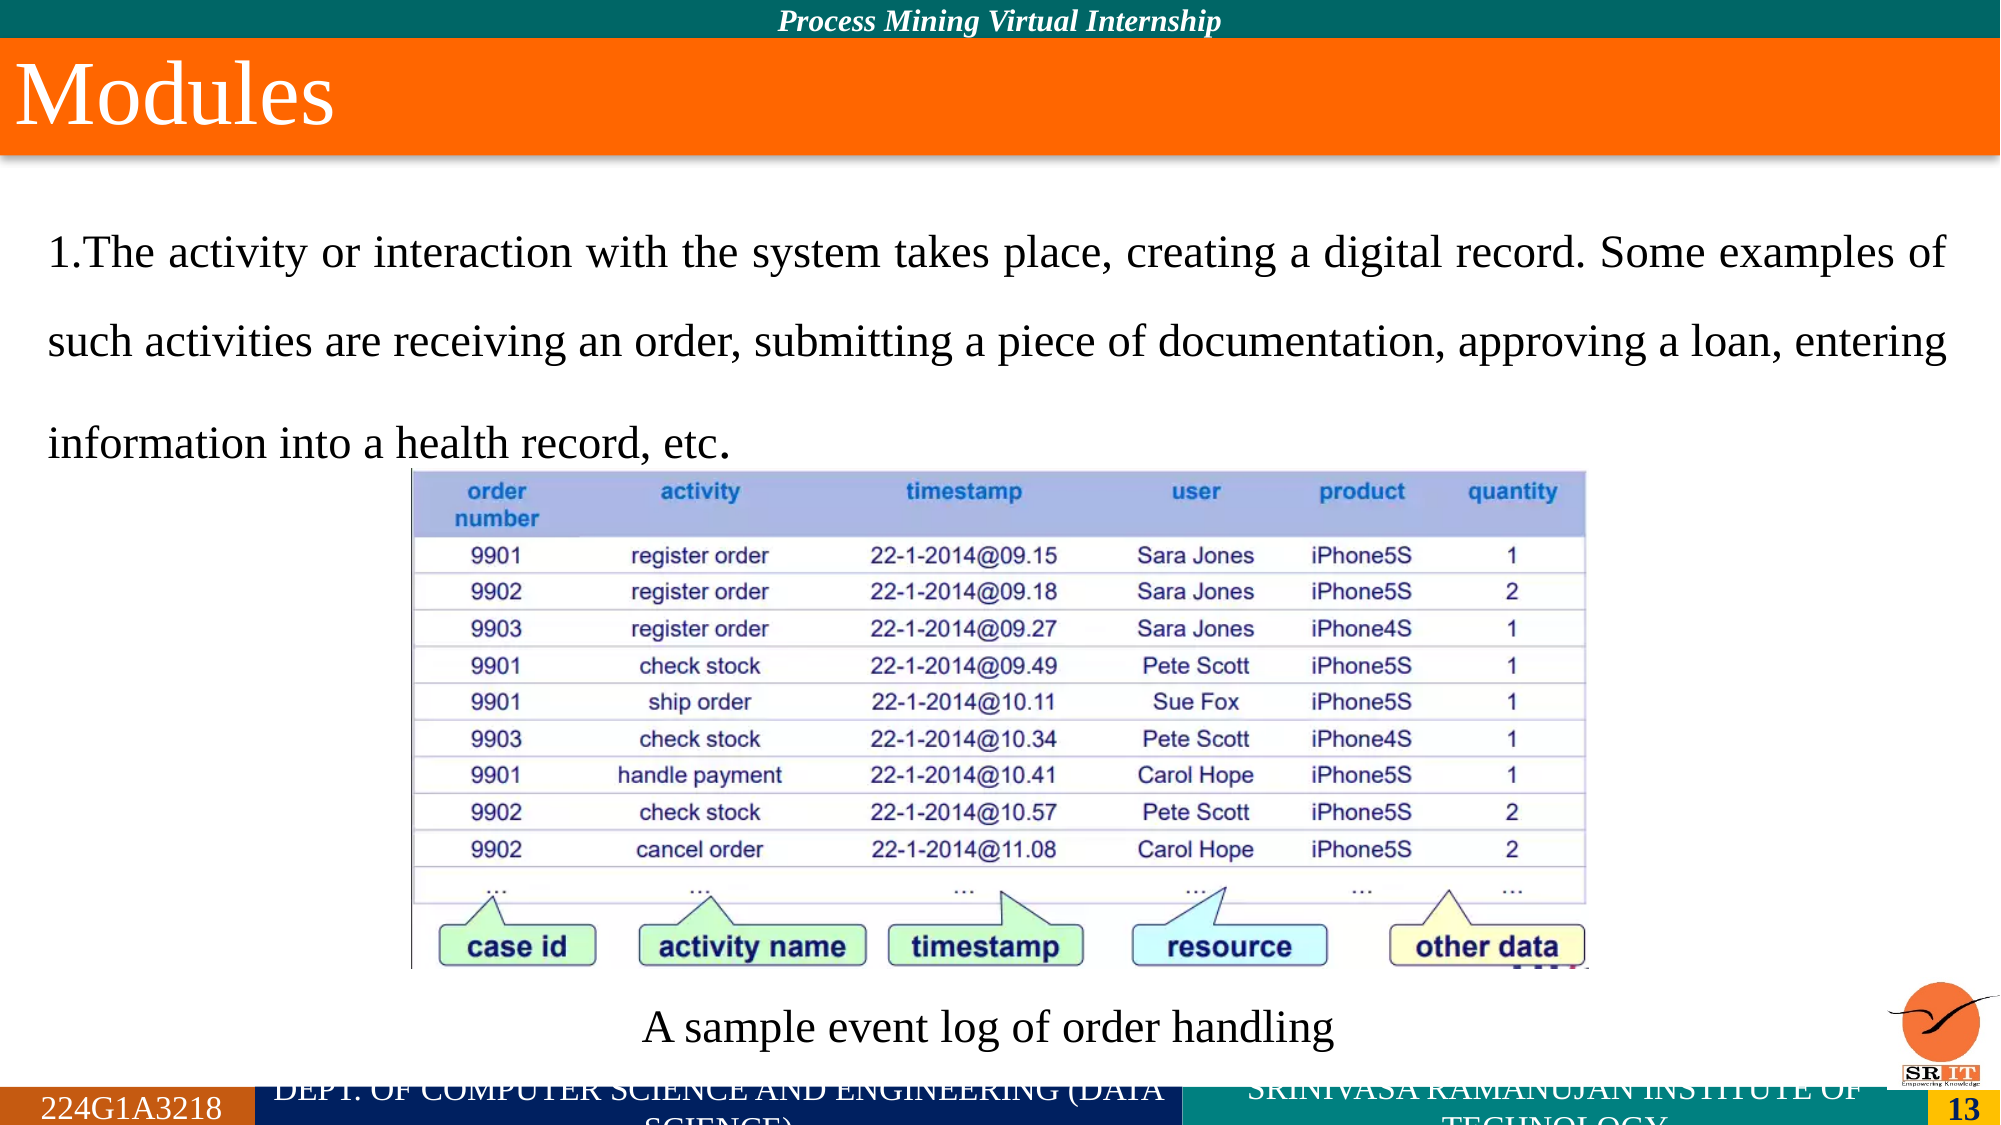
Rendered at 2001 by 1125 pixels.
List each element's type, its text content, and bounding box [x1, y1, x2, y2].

list 1.The activity or interaction with the system takes place, creating a digital record. Some examples of such activities are receiving an order, submitting a piece of documentation, approving a loan, entering information into a health record, etc. A sample event log of order handling [32, 179, 1965, 1065]
picture [411, 468, 1589, 969]
picture [1887, 977, 2000, 1090]
title Modules [0, 38, 2000, 156]
